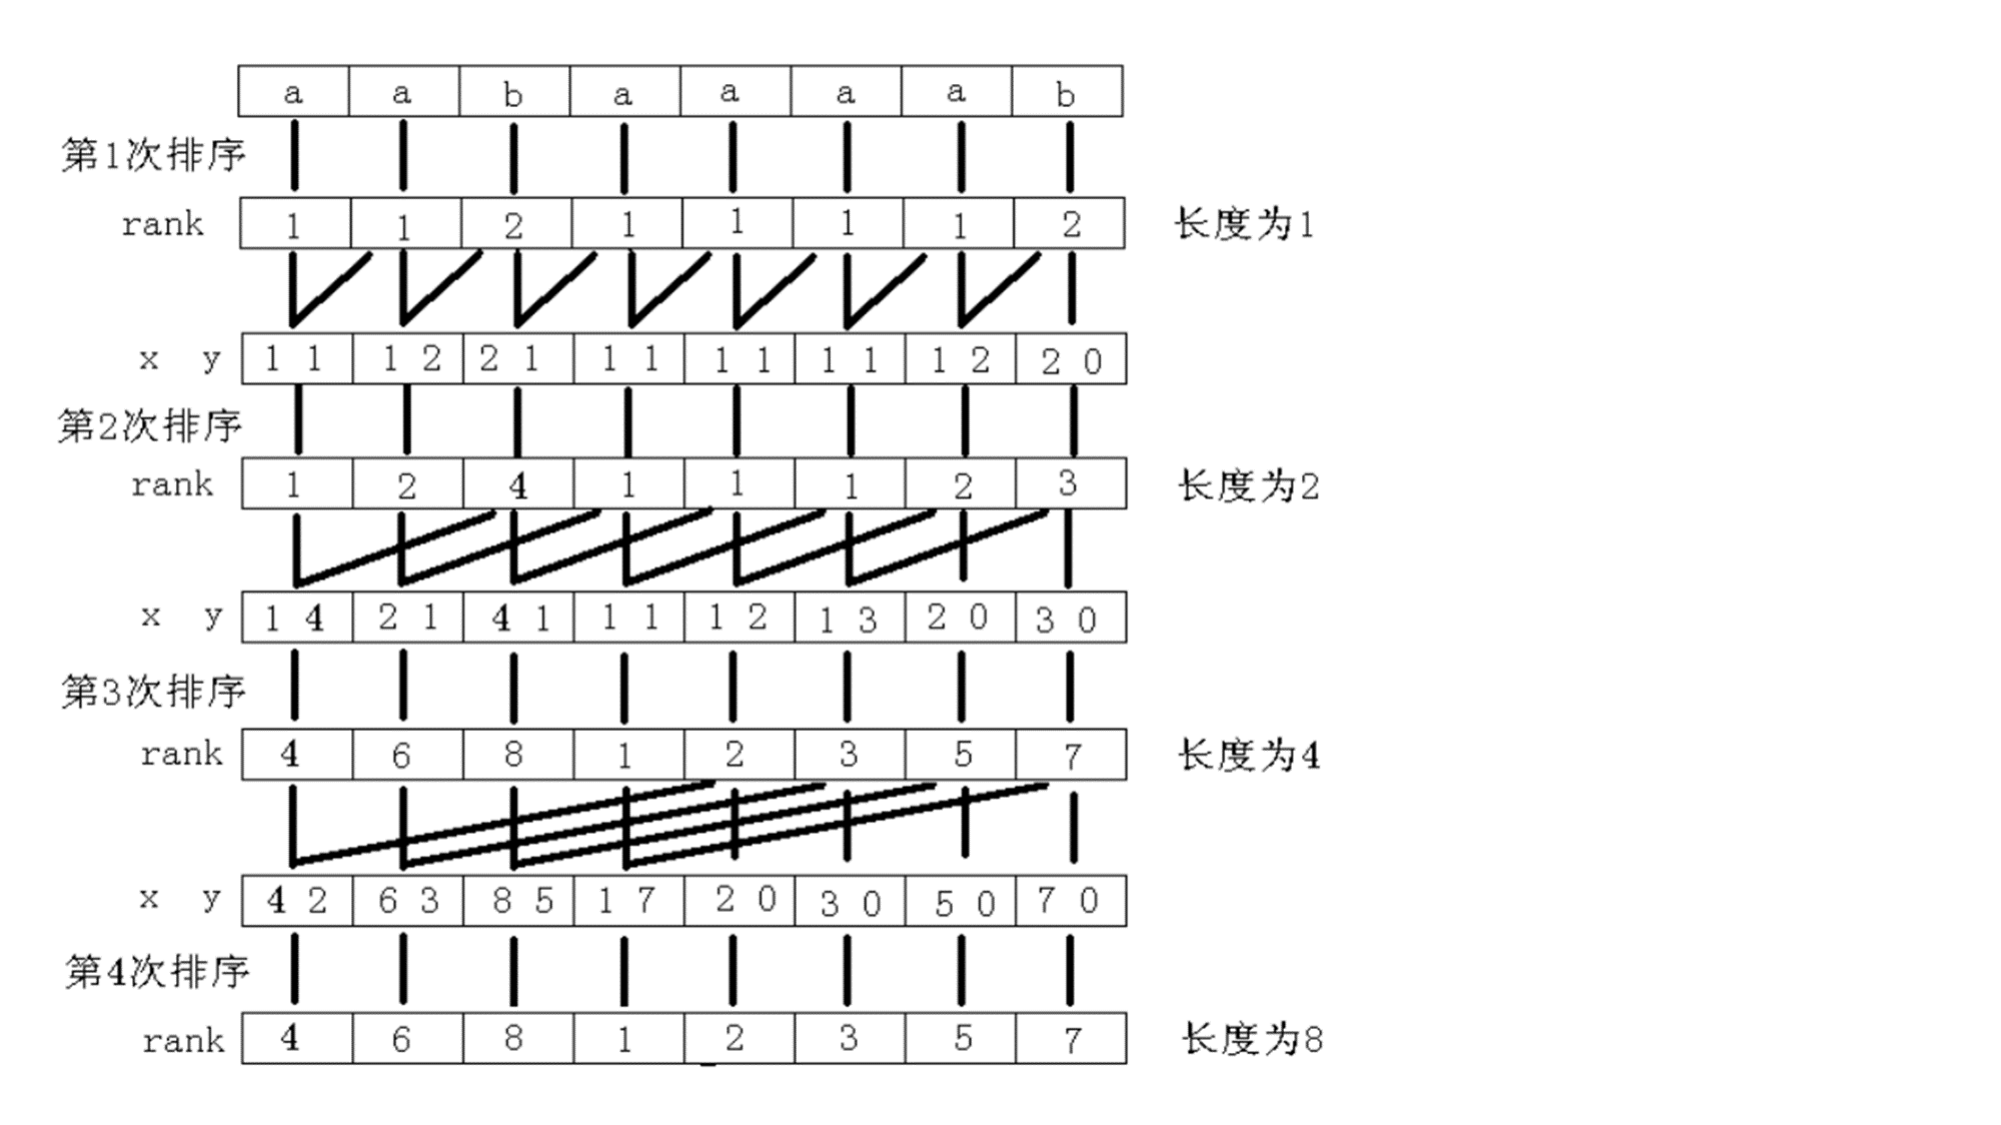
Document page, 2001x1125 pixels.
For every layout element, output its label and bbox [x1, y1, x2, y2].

picture [25, 33, 1354, 1091]
